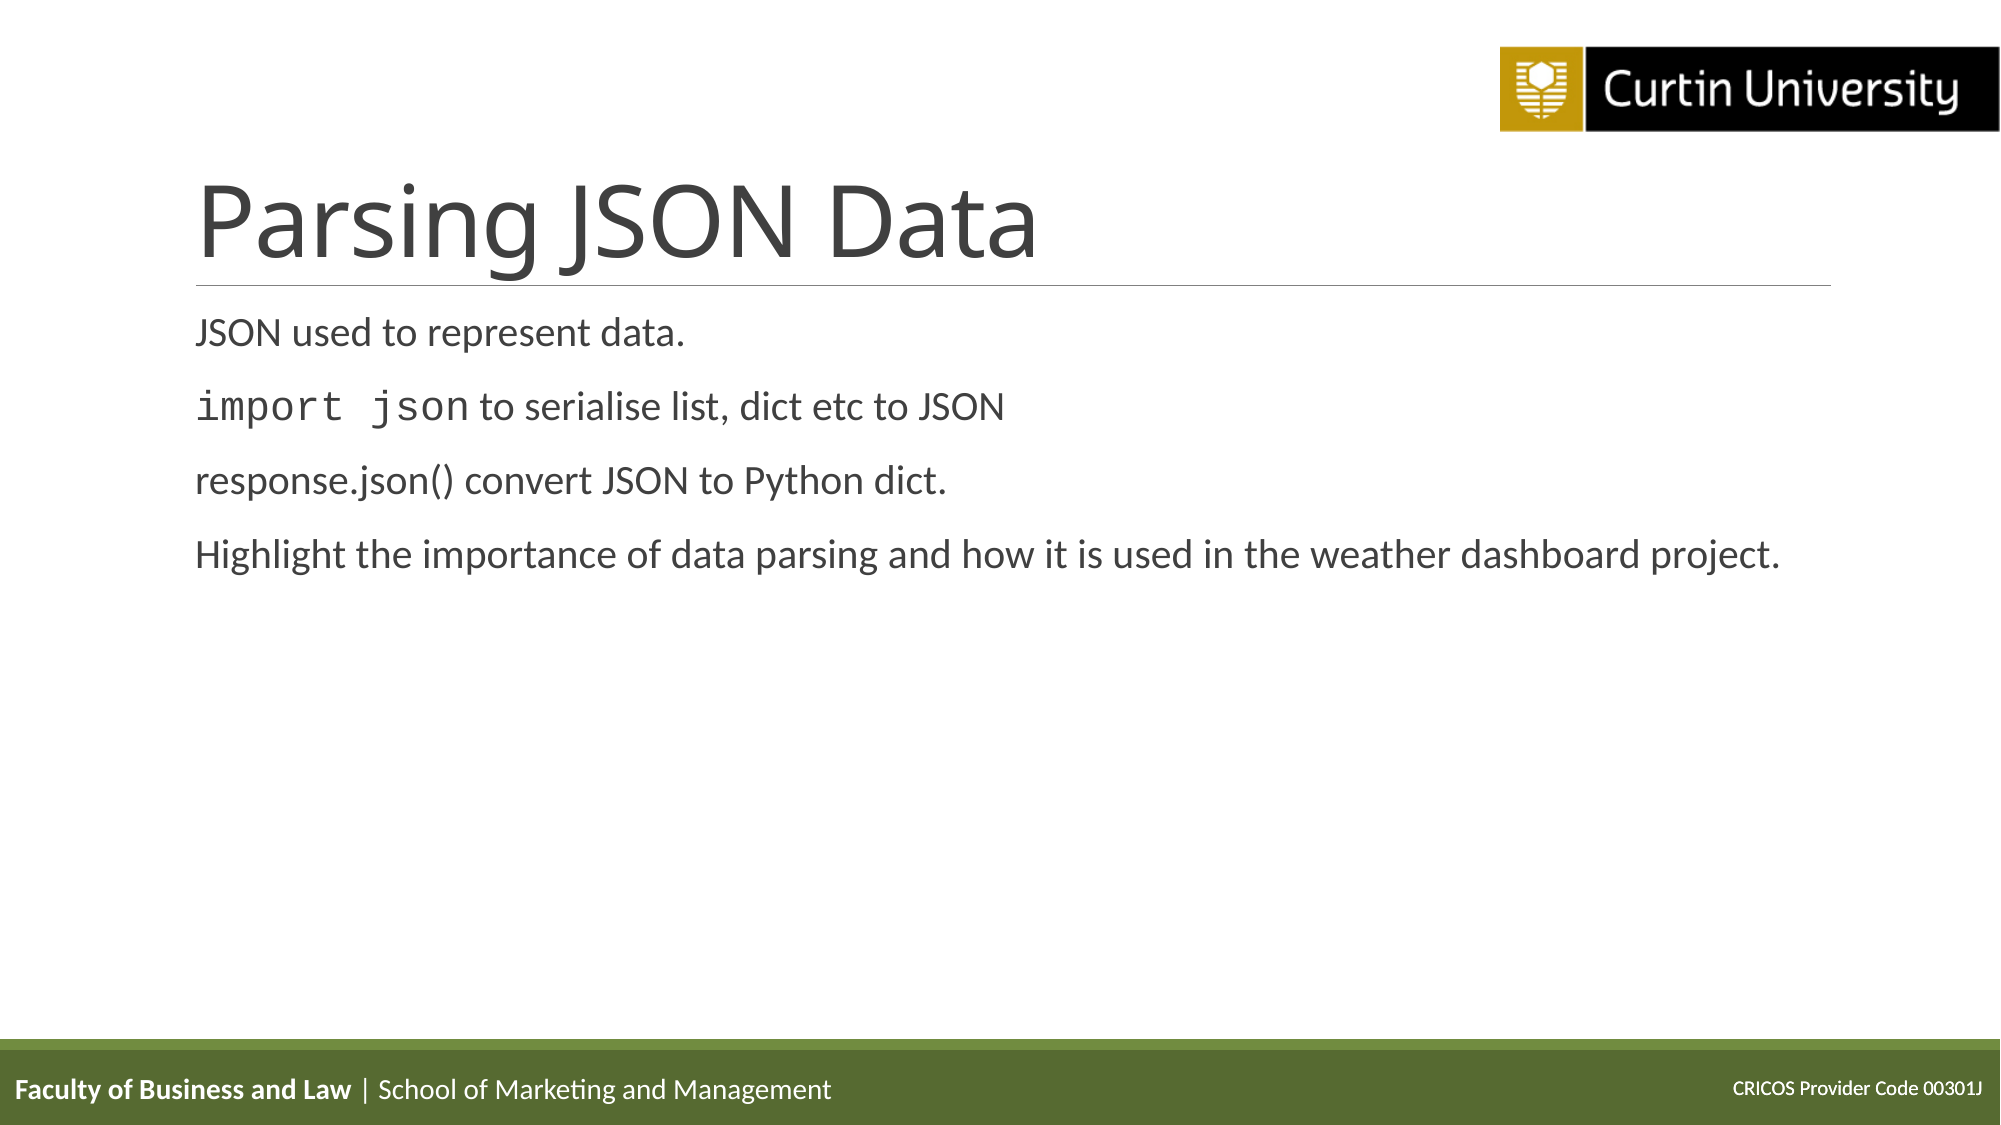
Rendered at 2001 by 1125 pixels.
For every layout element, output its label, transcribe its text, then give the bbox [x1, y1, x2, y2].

title Parsing JSON Data [180, 47, 1830, 285]
list JSON used to represent data. import json to serialise list, dict etc to JSON response.json() convert JSON to Python dict. Highlight the importance of data parsing and how it is used in the weather dashboard project. [180, 302, 1830, 963]
picture [1500, 46, 2000, 132]
footer Faculty of Business and Law | School of Marketing and Management [0, 1057, 1646, 1118]
